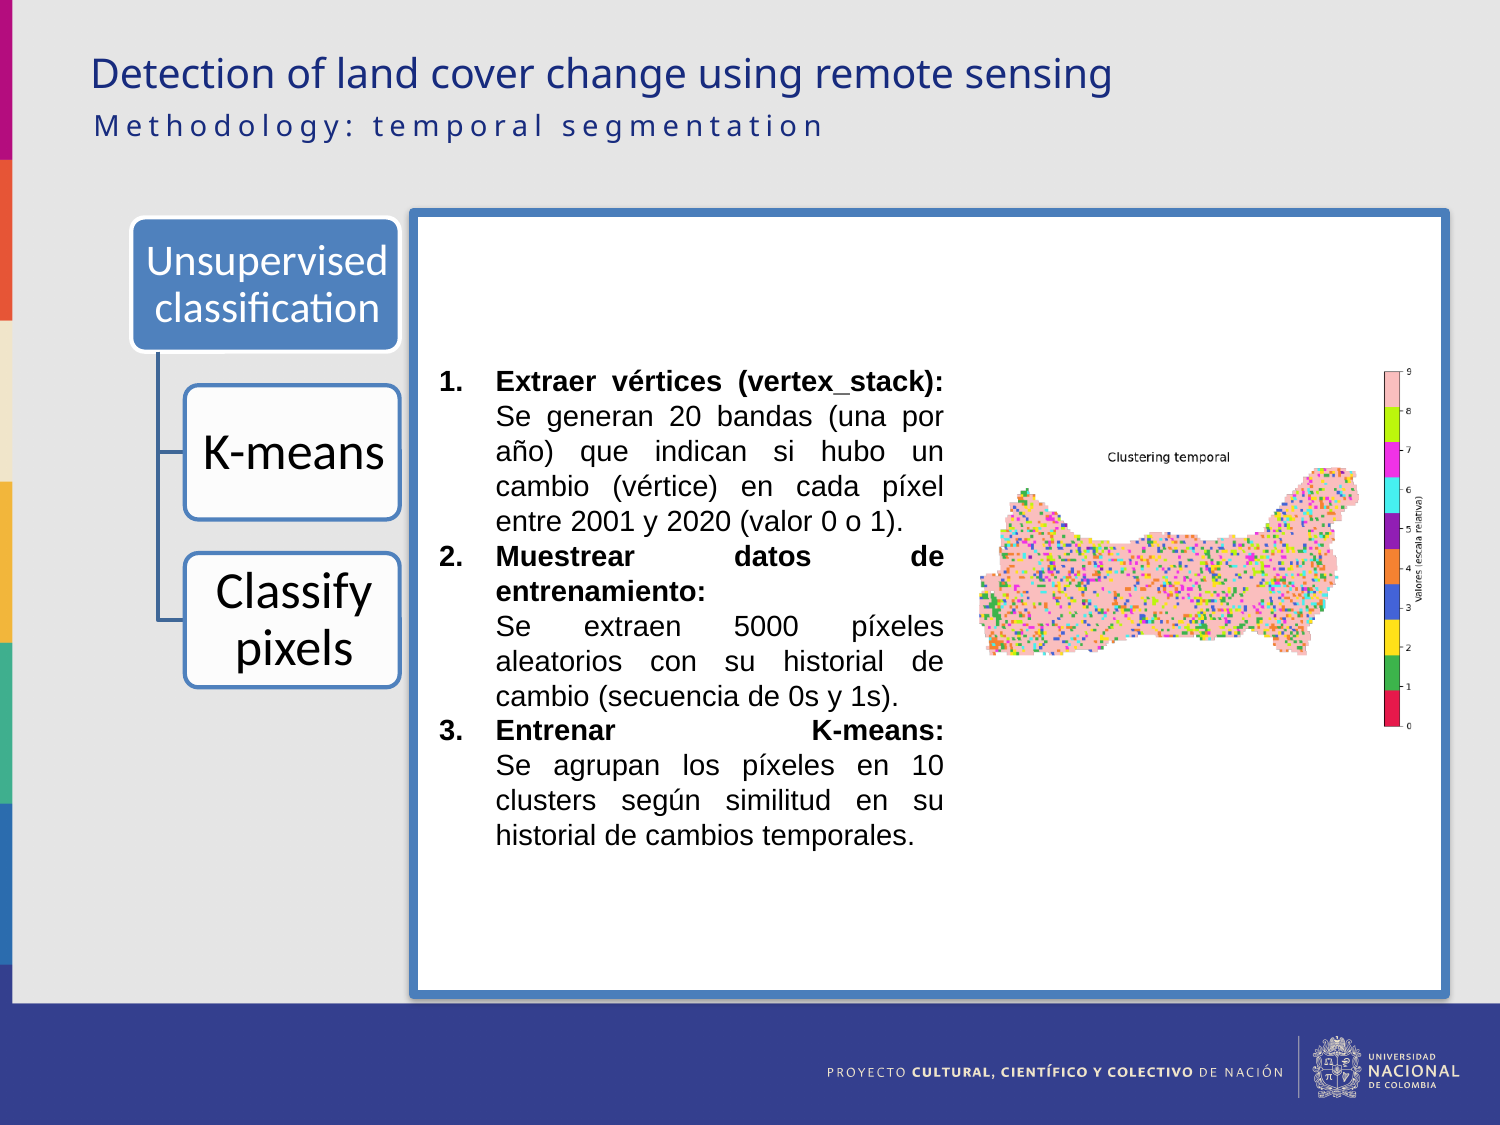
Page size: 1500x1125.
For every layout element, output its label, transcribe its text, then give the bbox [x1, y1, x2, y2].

text_box Methodology: temporal segmentation [78, 105, 1371, 145]
text_box Detection of land cover change using remote sensing [75, 39, 1160, 105]
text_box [0, 216, 672, 688]
picture [0, 0, 1500, 1125]
picture [963, 365, 1427, 759]
text_box Extraer vértices (vertex_stack): Se generan 20 bandas (una por año) que indican si hubo un cambio (vértice) en cada píxel entre 2001 y 2020 (valor 0 o 1). Muestrear datos de entrenamiento: Se extraen 5000 píxeles aleatorios con su historial de cambio (secuencia de 0s y 1s). Entrenar K-means: Se agrupan los píxeles en 10 clusters según similitud en su historial de cambios temporales. [424, 354, 960, 904]
text_box [413, 212, 1446, 995]
